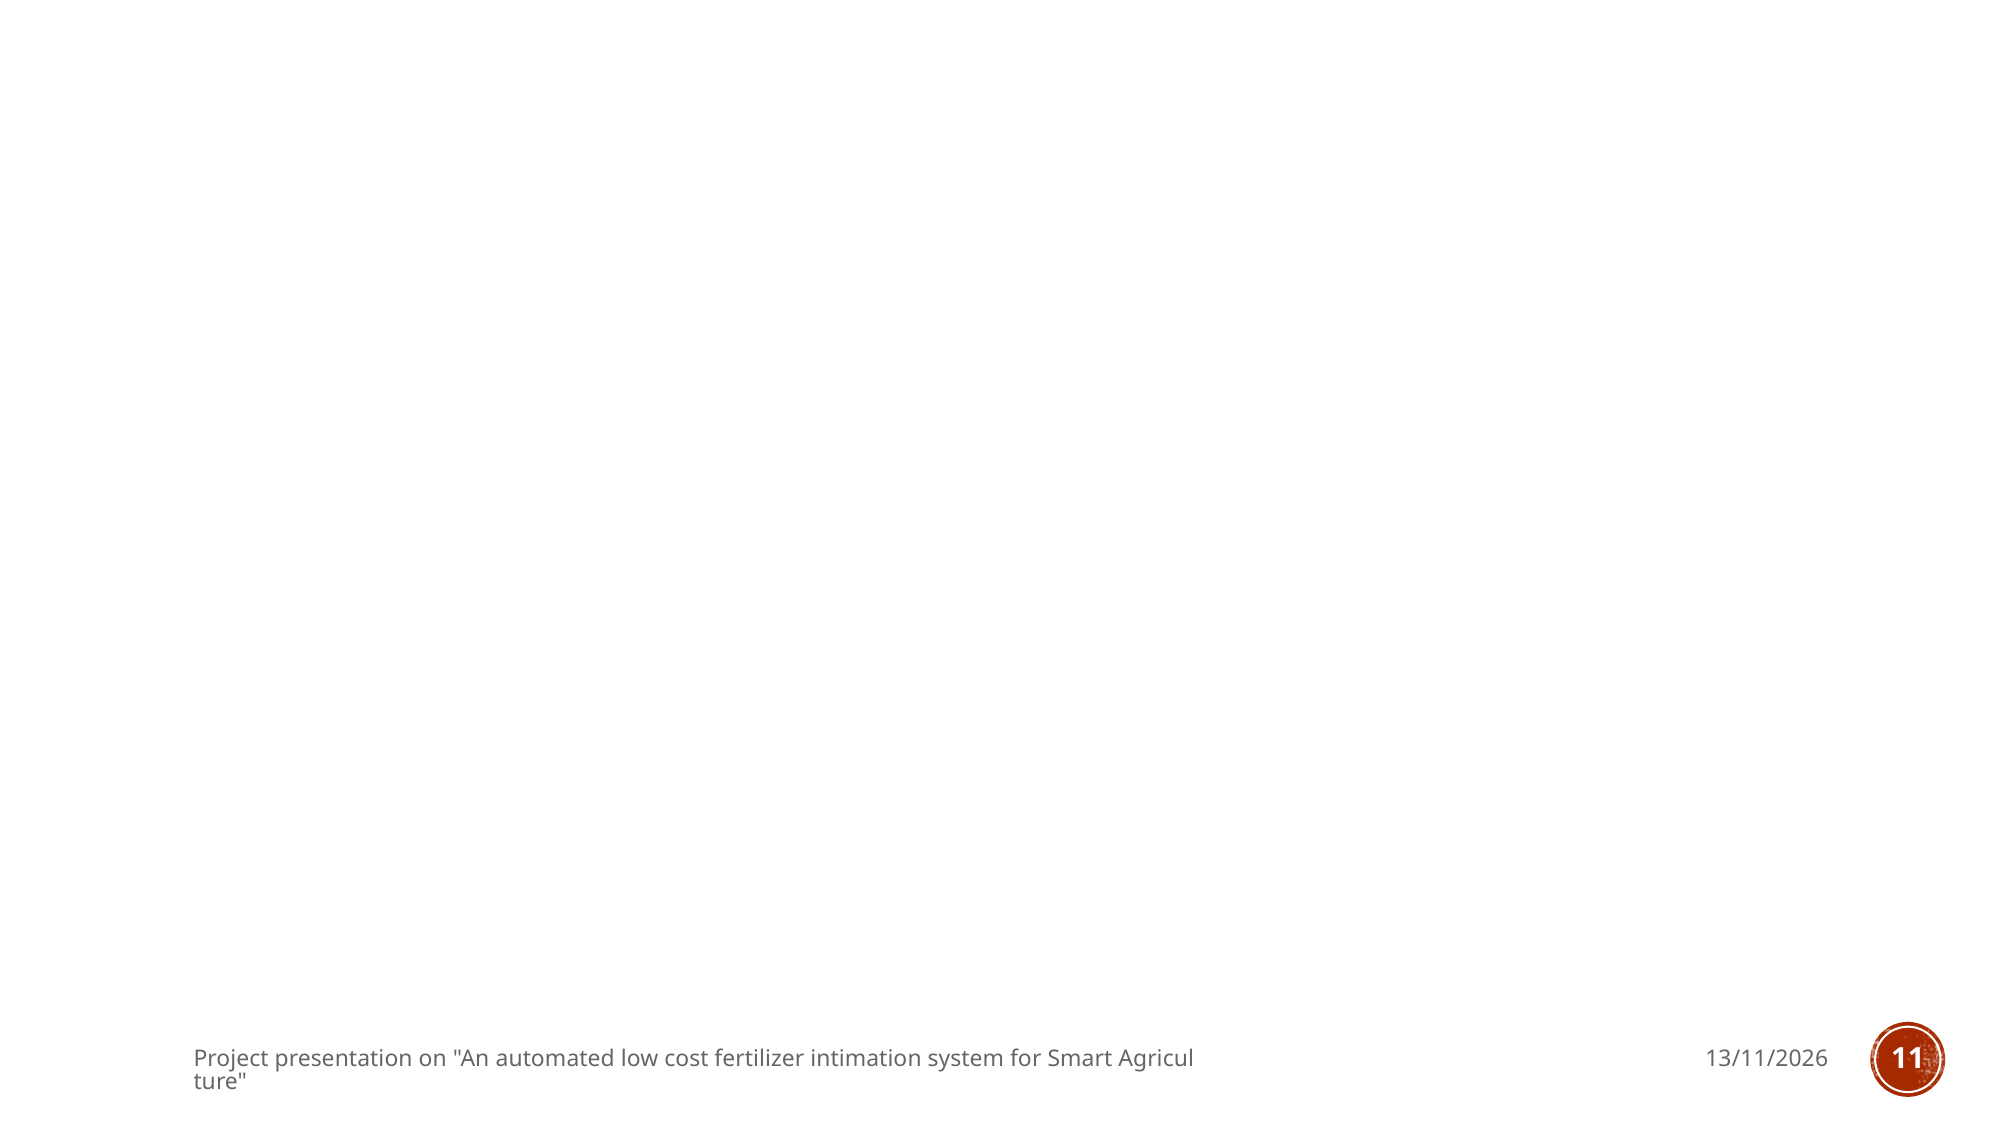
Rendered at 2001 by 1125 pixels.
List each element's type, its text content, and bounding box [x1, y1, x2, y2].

slide_number 11 [1855, 1028, 1961, 1089]
footer Project presentation on "An automated low cost fertilizer intimation system for Smart Agriculture" [178, 1028, 1217, 1089]
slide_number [1306, 1028, 1844, 1089]
